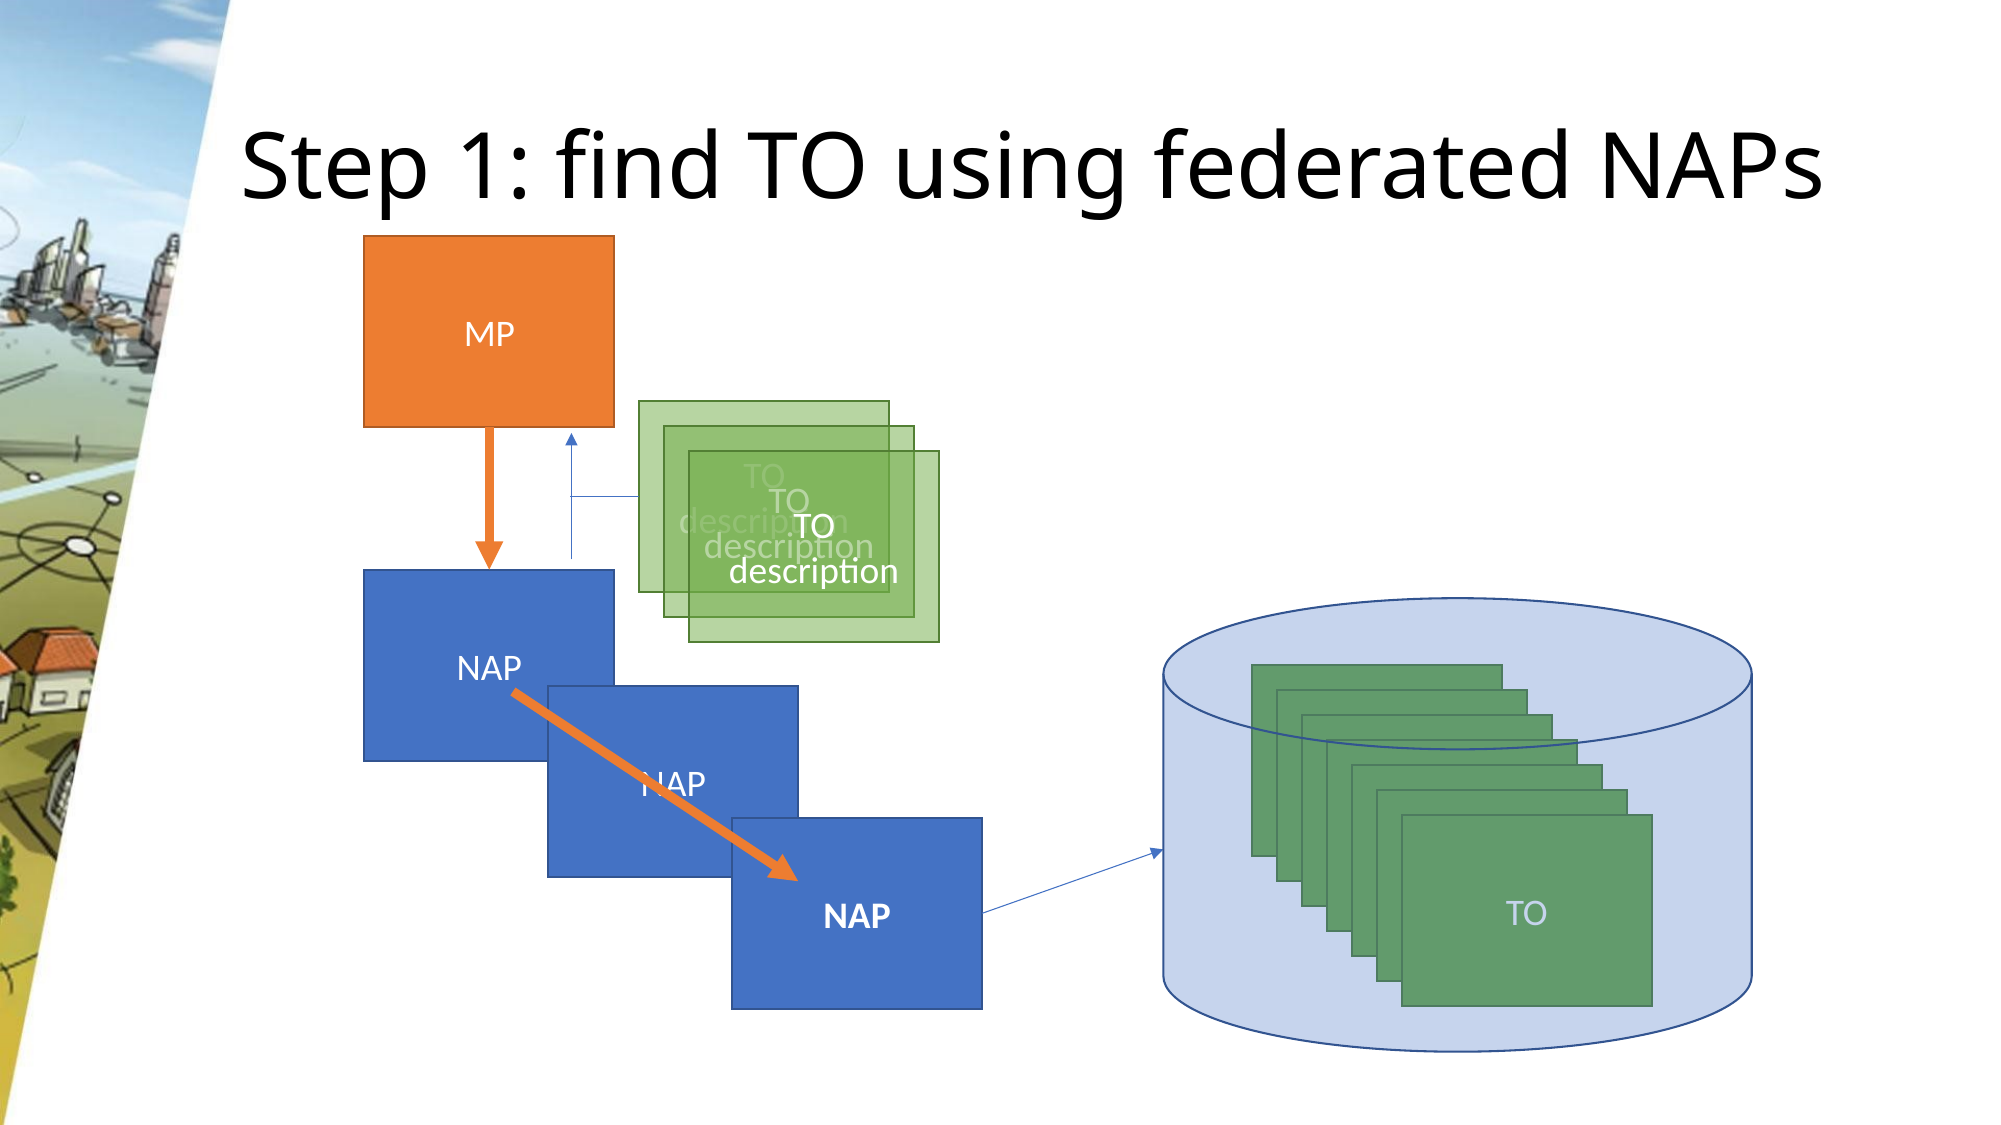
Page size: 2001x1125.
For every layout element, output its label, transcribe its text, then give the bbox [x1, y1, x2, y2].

text_box NAP [363, 569, 615, 762]
title Step 1: find TO using federated NAPs [225, 59, 1950, 278]
text_box TO description [663, 425, 915, 618]
text_box MP [363, 235, 615, 428]
text_box NAP [731, 817, 983, 1010]
picture [0, 0, 2001, 1125]
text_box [982, 849, 1164, 914]
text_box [512, 691, 799, 882]
text_box TO description [638, 400, 890, 593]
text_box TO description [688, 450, 940, 643]
text_box [1162, 597, 1753, 1053]
text_box NAP [547, 685, 799, 691]
